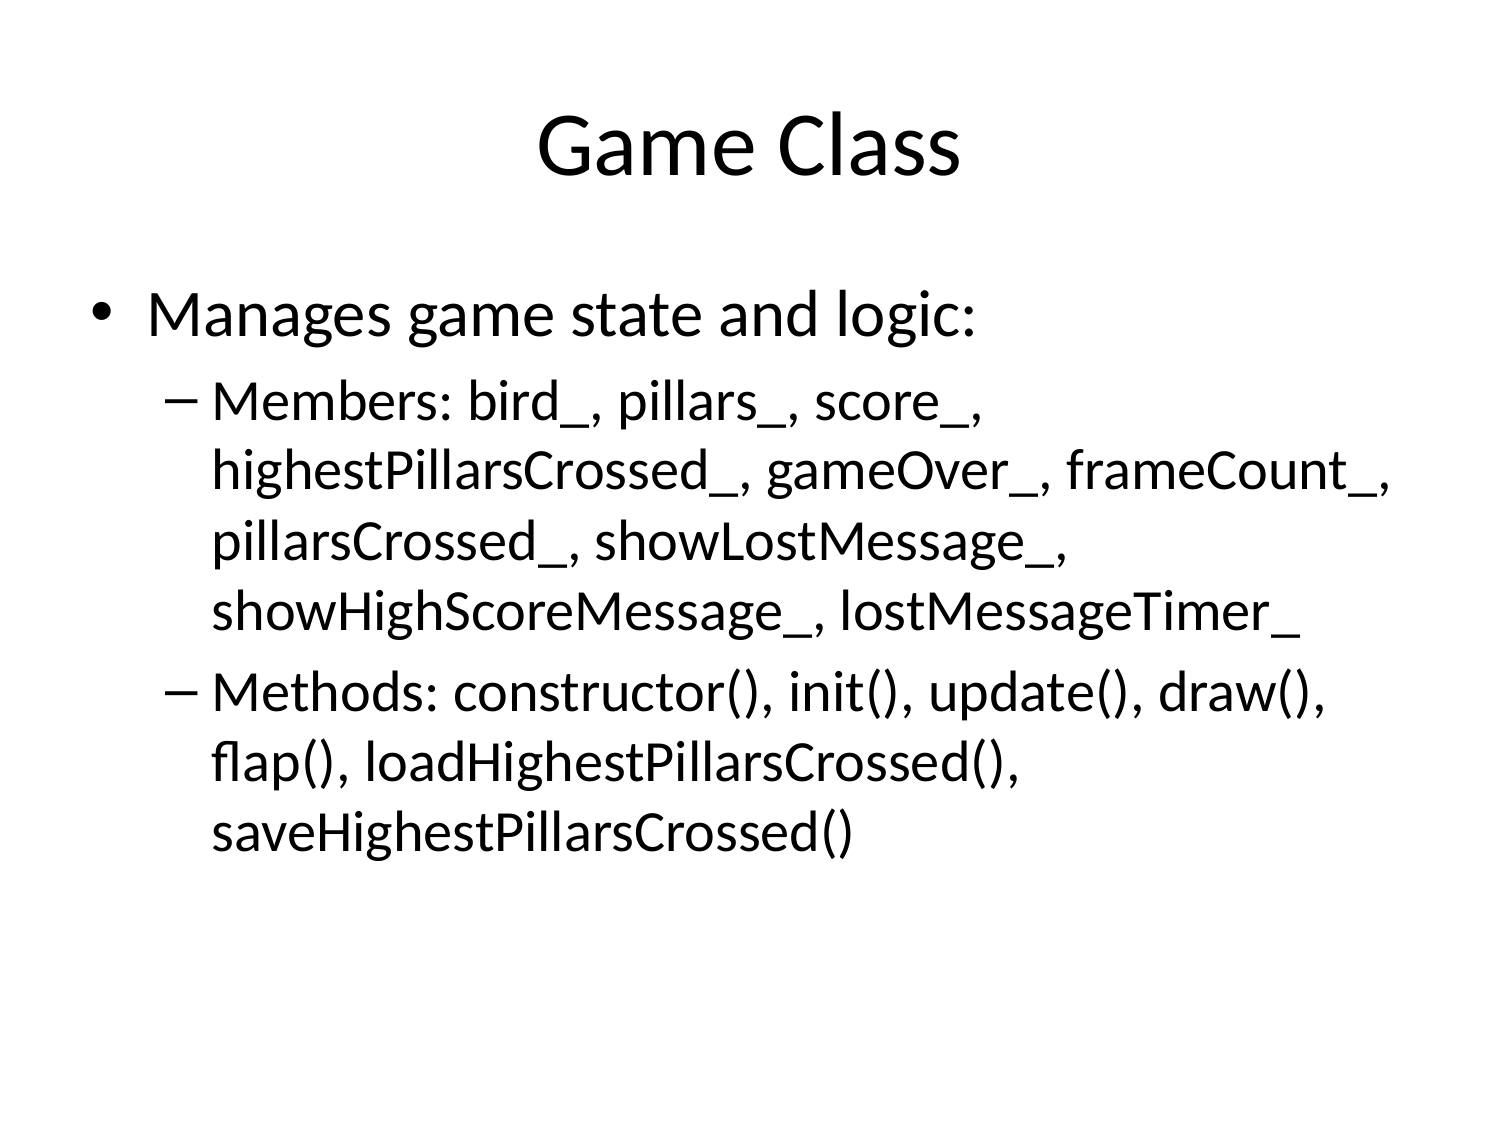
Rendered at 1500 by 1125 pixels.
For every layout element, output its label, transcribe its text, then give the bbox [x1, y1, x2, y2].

title Game Class [75, 45, 1425, 233]
list Manages game state and logic: Members: bird_, pillars_, score_, highestPillarsCrossed_, gameOver_, frameCount_, pillarsCrossed_, showLostMessage_, showHighScoreMessage_, lostMessageTimer_ Methods: constructor(), init(), update(), draw(), flap(), loadHighestPillarsCrossed(), saveHighestPillarsCrossed() [75, 262, 1425, 1005]
